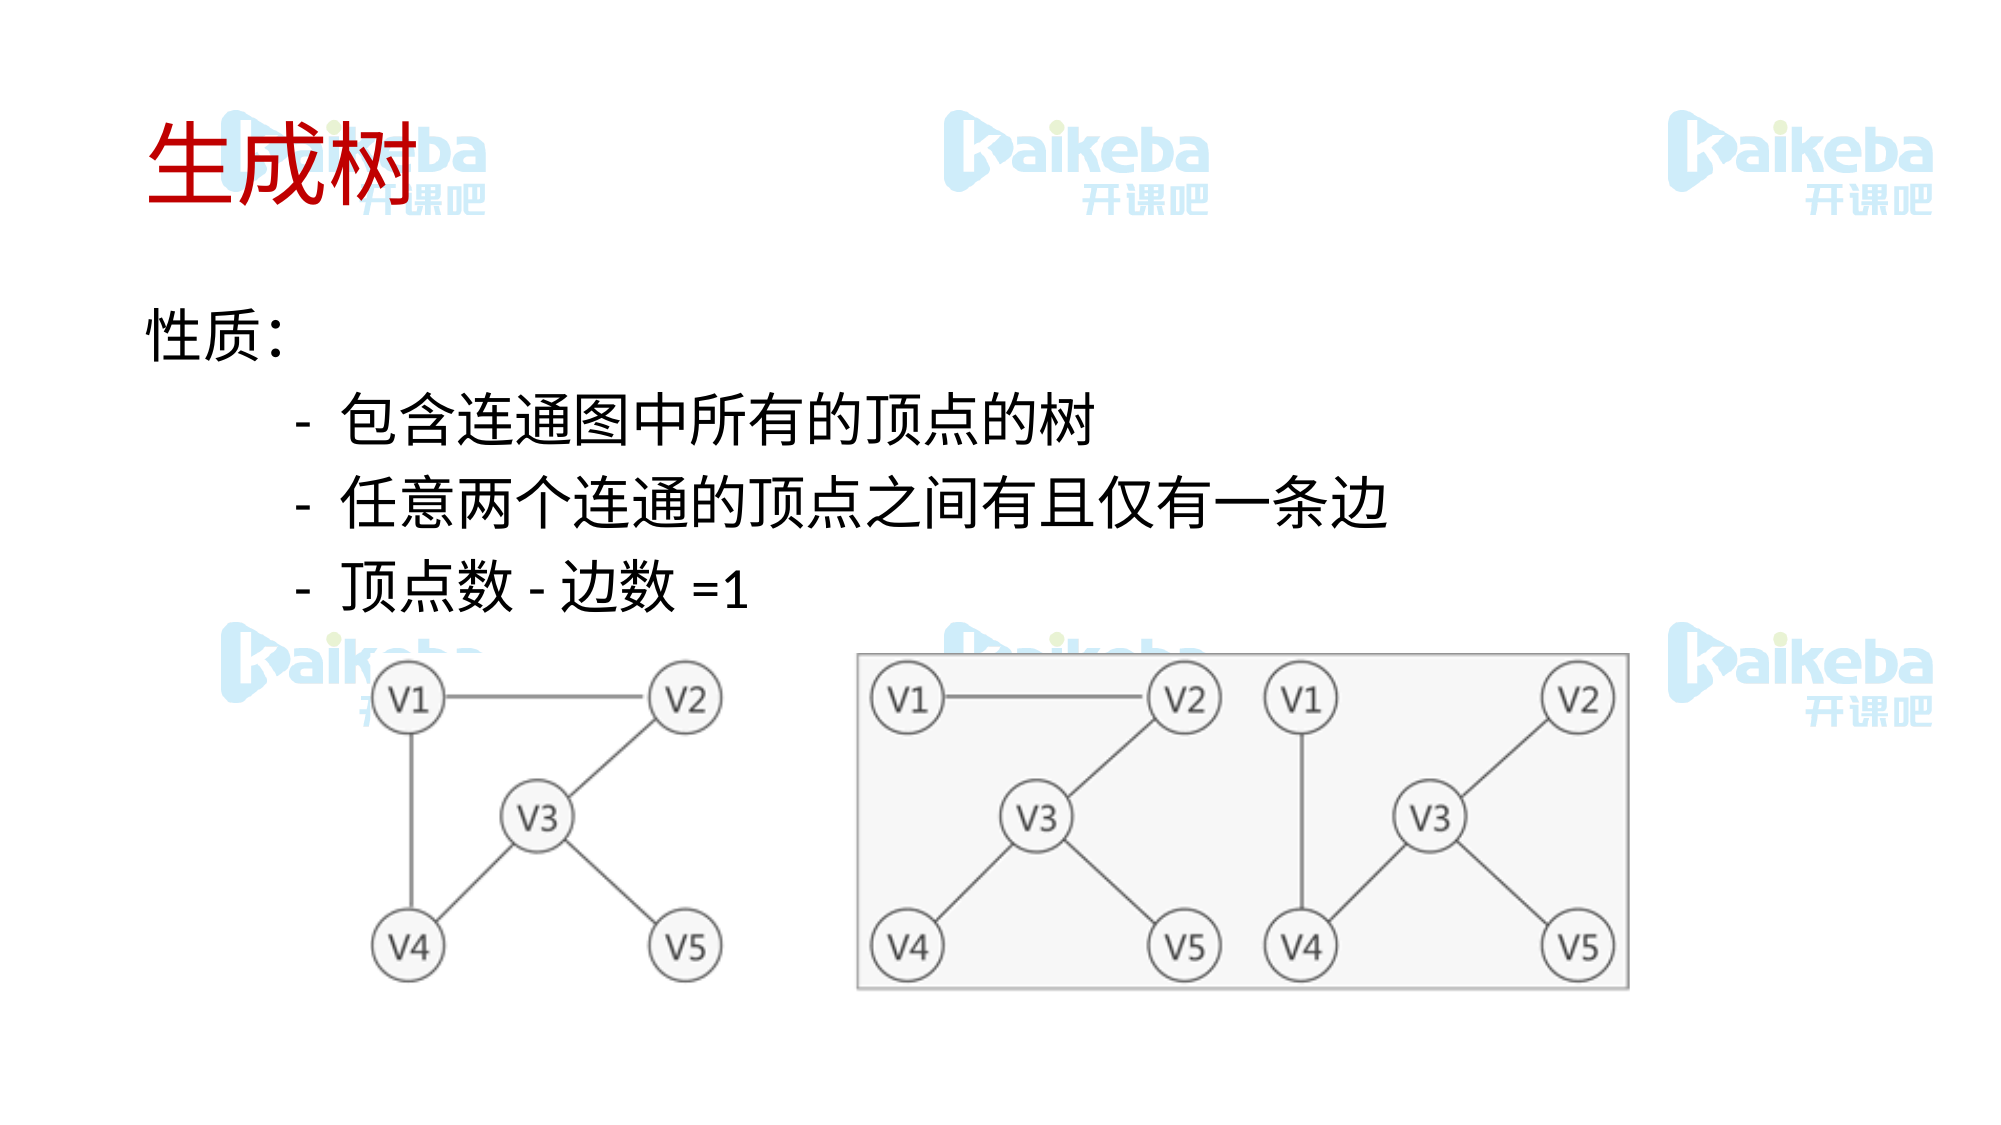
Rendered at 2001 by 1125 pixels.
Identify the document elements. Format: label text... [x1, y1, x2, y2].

list 性质： - 包含连通图中所有的顶点的树 - 任意两个连通的顶点之间有且仅有一条边 - 顶点数-边数=1 [136, 298, 1863, 1014]
picture [369, 653, 1630, 1014]
title 生成树 [136, 59, 1863, 278]
